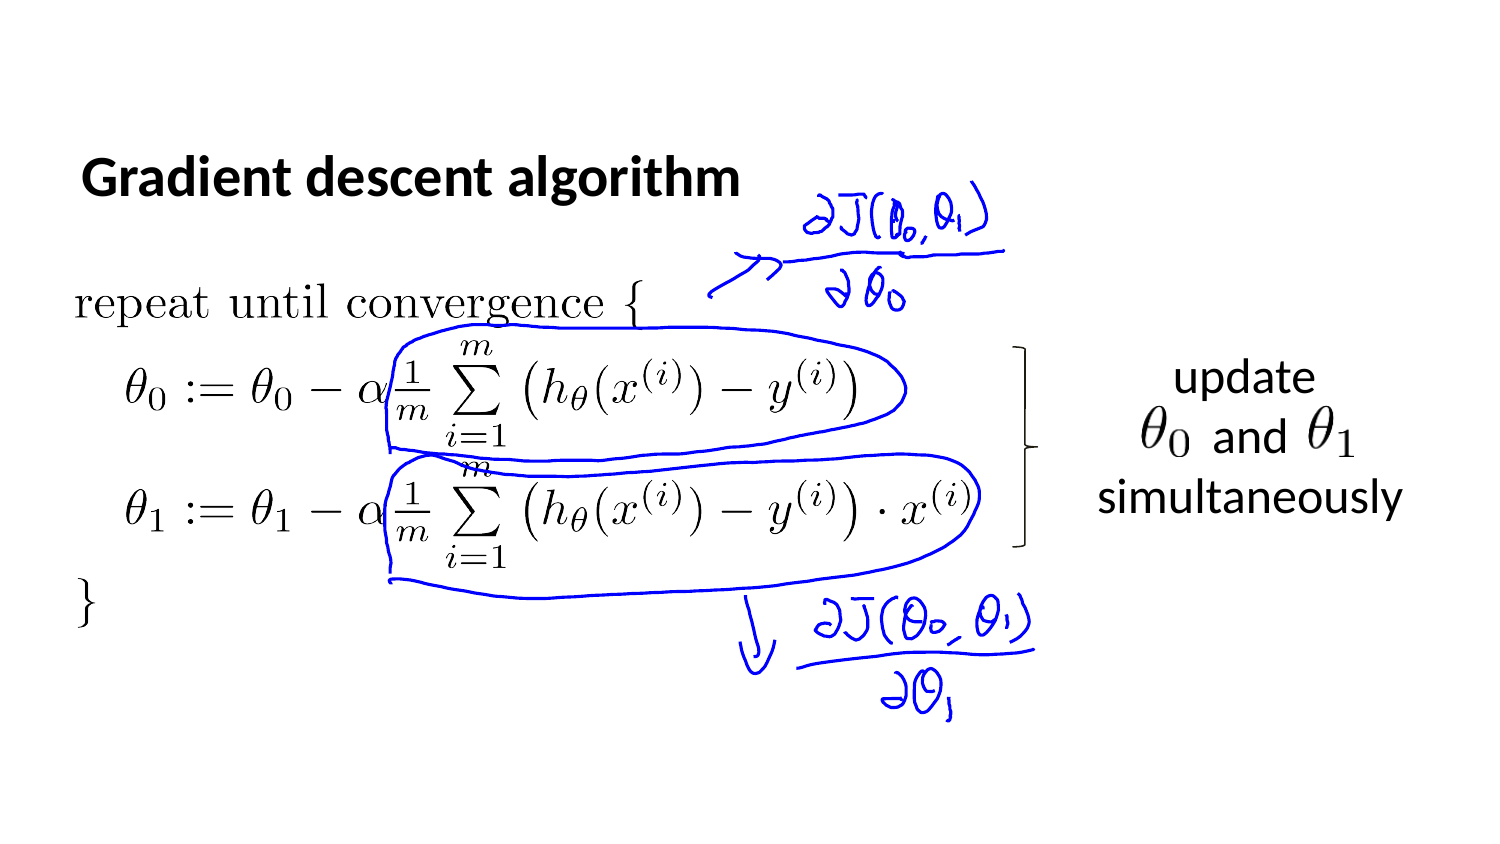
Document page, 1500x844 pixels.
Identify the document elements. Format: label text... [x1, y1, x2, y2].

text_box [782, 193, 905, 307]
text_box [384, 453, 980, 674]
picture [1308, 405, 1354, 457]
text_box update and simultaneously [1082, 336, 1419, 591]
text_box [708, 251, 777, 298]
text_box Gradient descent algorithm [66, 131, 758, 216]
picture [74, 279, 970, 628]
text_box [796, 593, 1034, 722]
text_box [891, 180, 1004, 258]
picture [1141, 405, 1189, 457]
text_box [1012, 346, 1039, 548]
